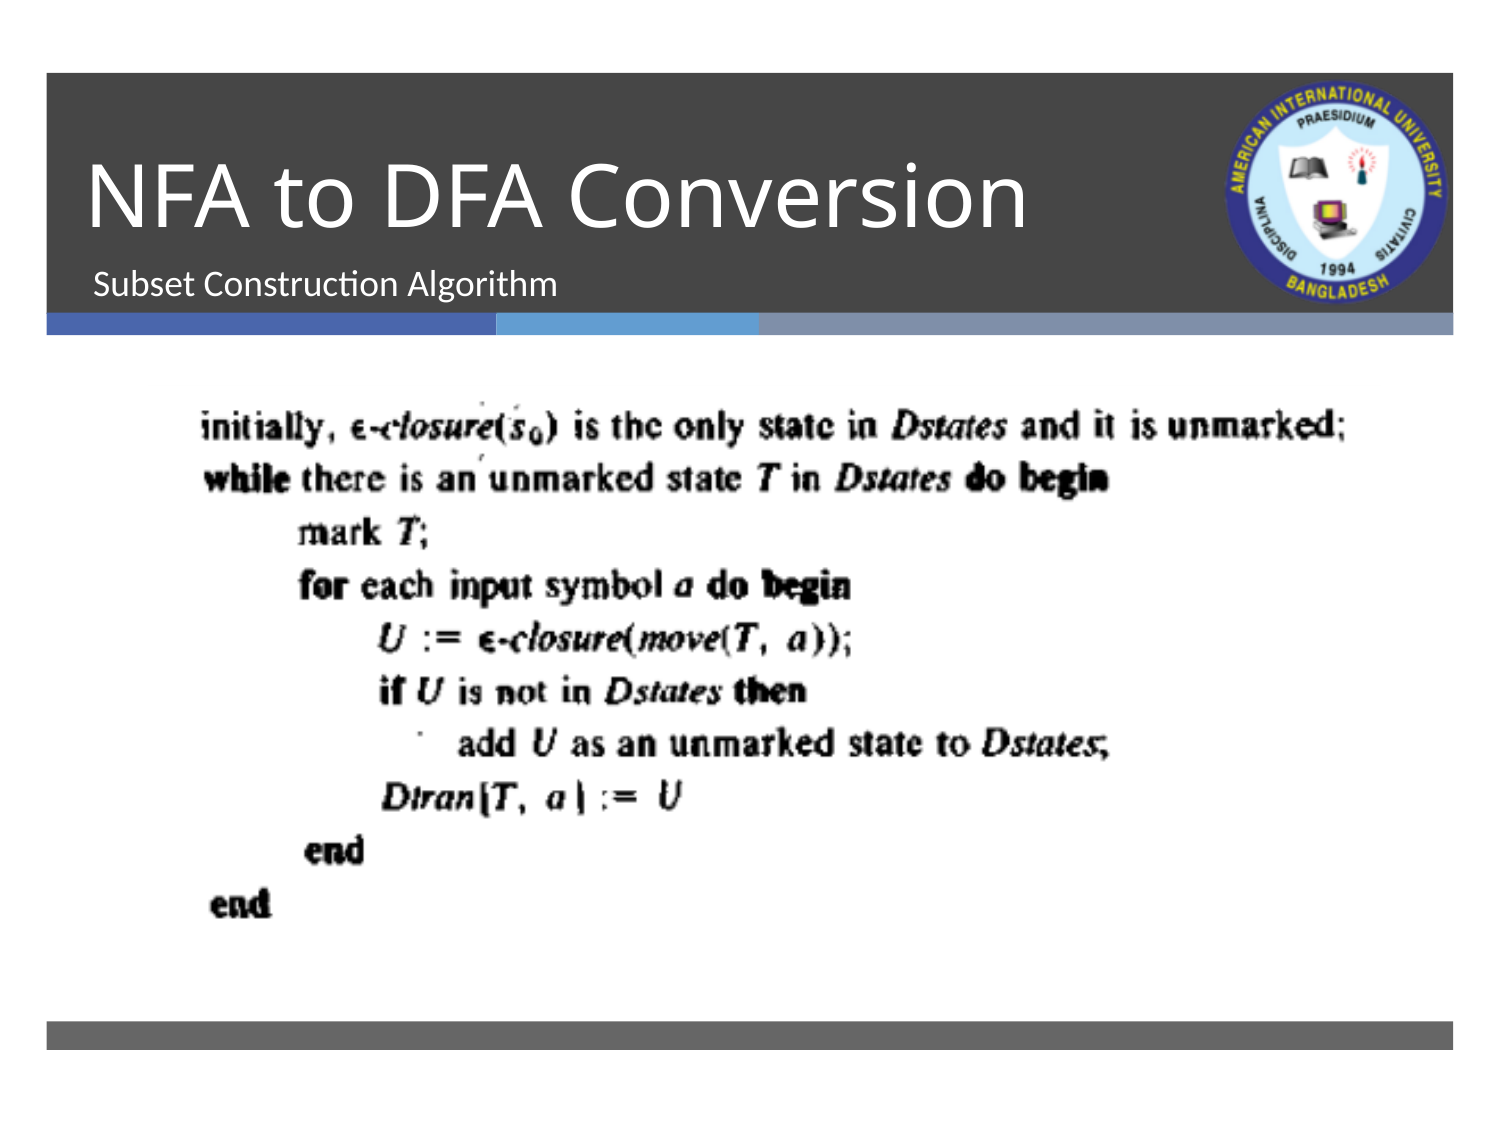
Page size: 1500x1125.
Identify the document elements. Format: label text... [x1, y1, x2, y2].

picture [1351, 75, 1454, 310]
title NFA to DFA Conversion [69, 73, 1351, 253]
subtitle Subset Construction Algorithm [78, 251, 1351, 331]
picture [148, 384, 1381, 962]
